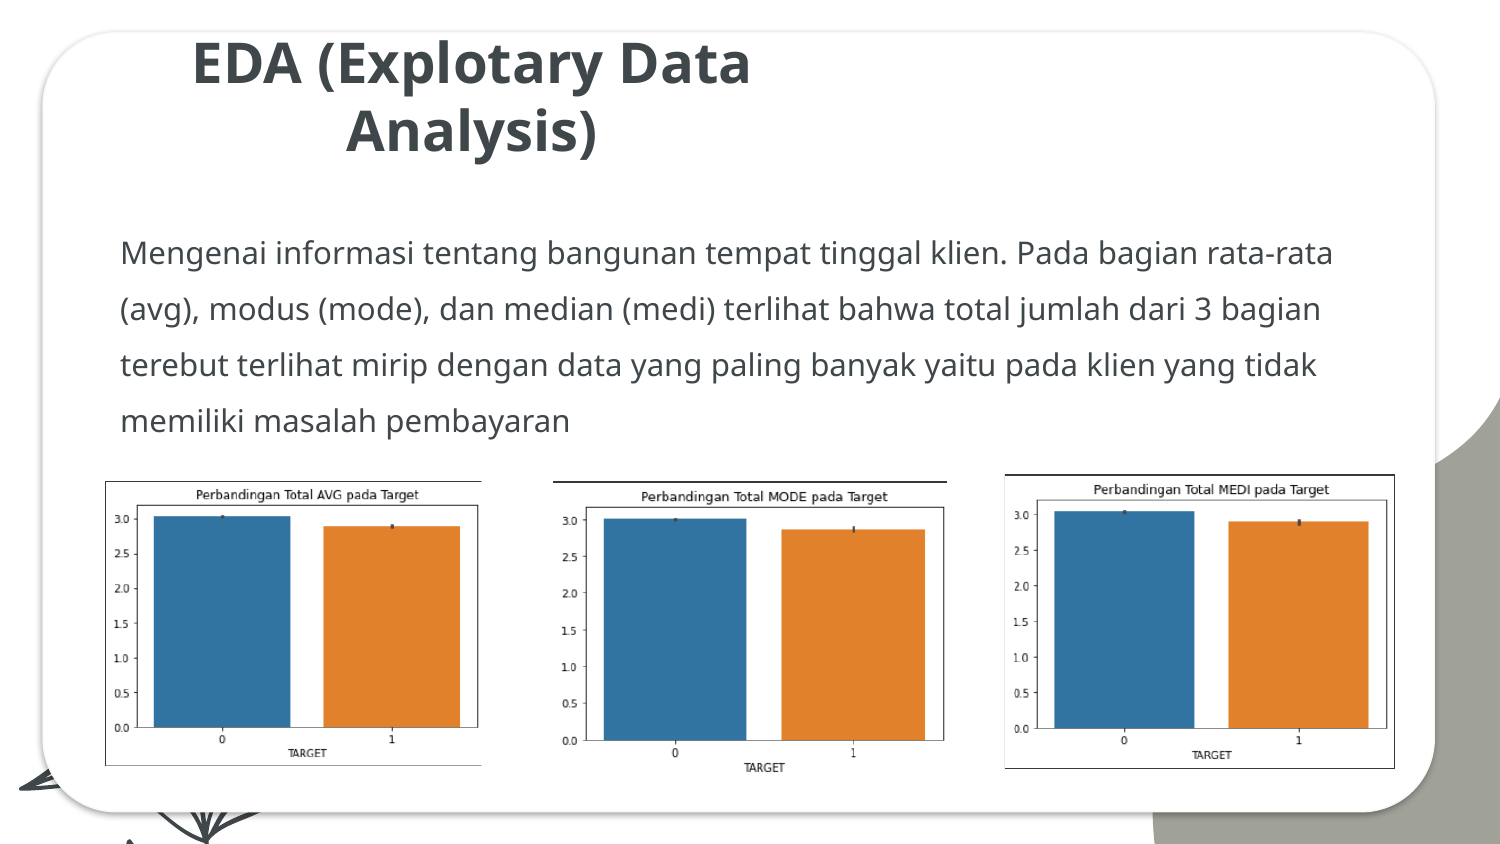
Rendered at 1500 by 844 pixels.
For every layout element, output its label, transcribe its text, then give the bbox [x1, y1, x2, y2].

picture [553, 480, 947, 778]
picture [1004, 474, 1396, 770]
title EDA (Explotary Data Analysis) [65, 87, 879, 178]
text_box [42, 32, 1435, 813]
subtitle Mengenai informasi tentang bangunan tempat tinggal klien. Pada bagian rata-rata (avg), modus (mode), dan median (medi) terlihat bahwa total jumlah dari 3 bagian terebut terlihat mirip dengan data yang paling banyak yaitu pada klien yang tidak memiliki masalah pembayaran [105, 199, 1395, 447]
picture [104, 480, 482, 766]
